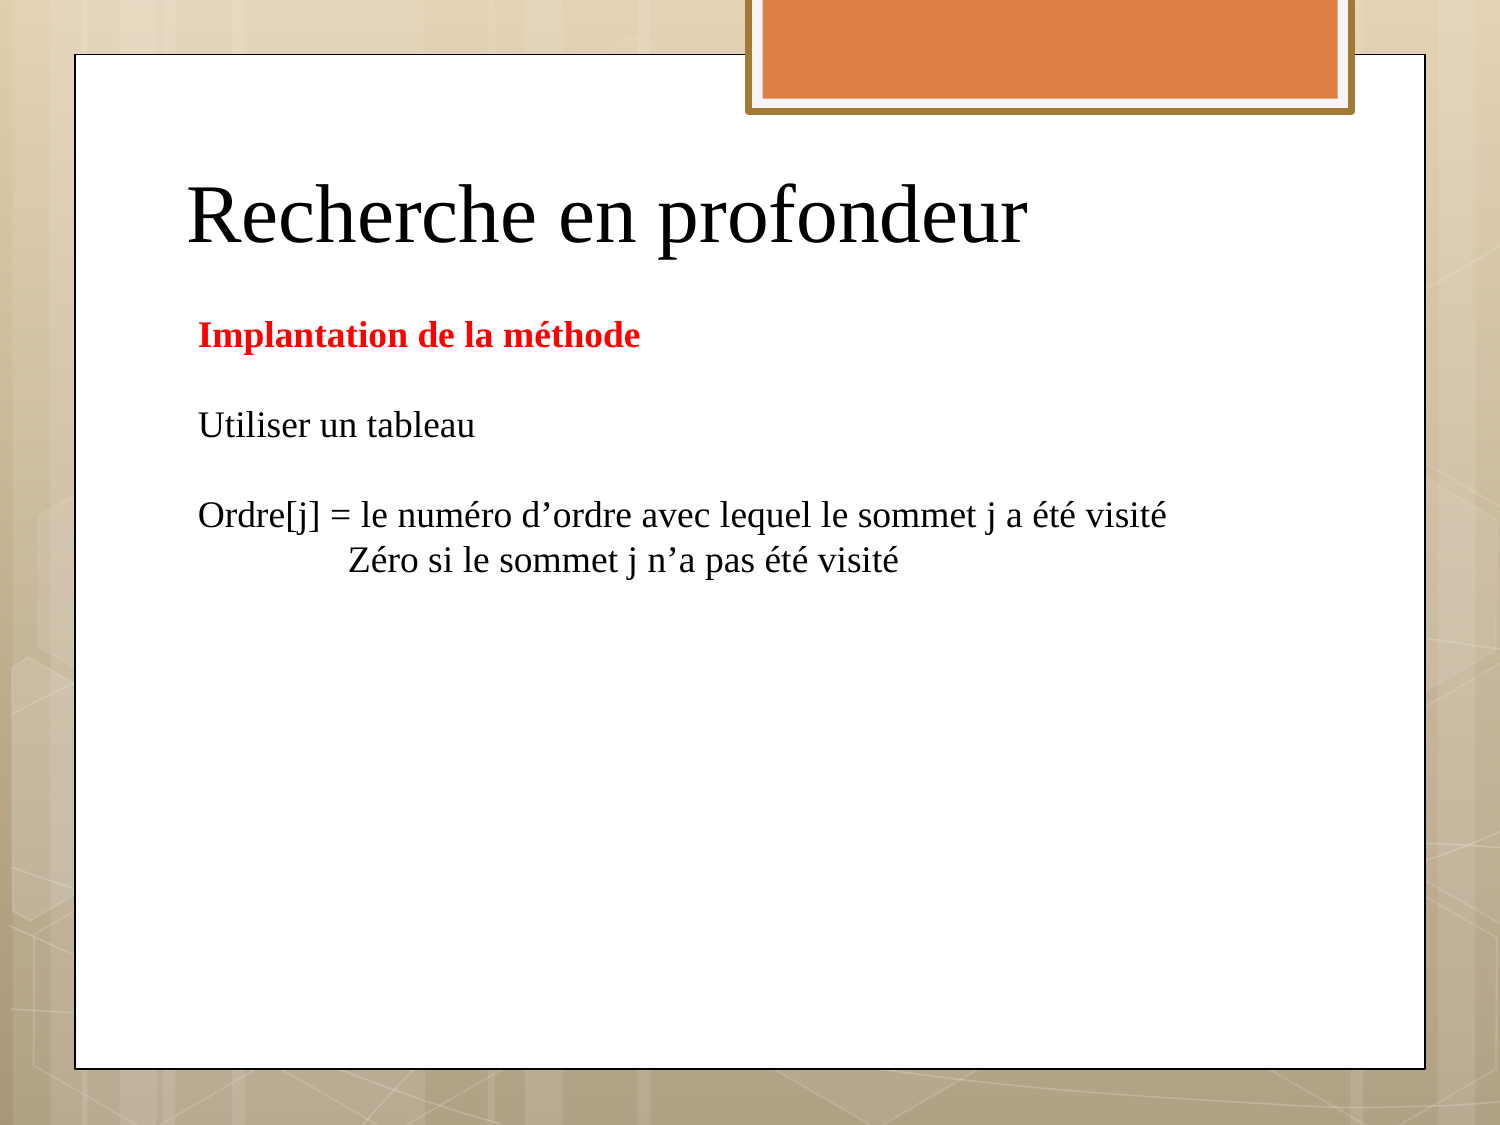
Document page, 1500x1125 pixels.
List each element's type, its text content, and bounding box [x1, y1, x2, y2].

text_box Implantation de la méthode Utiliser un tableau Ordre[j] = le numéro d’ordre avec lequel le sommet j a été visité Zéro si le sommet j n’a pas été visité [182, 302, 1223, 591]
title Recherche en profondeur [171, 126, 1324, 268]
